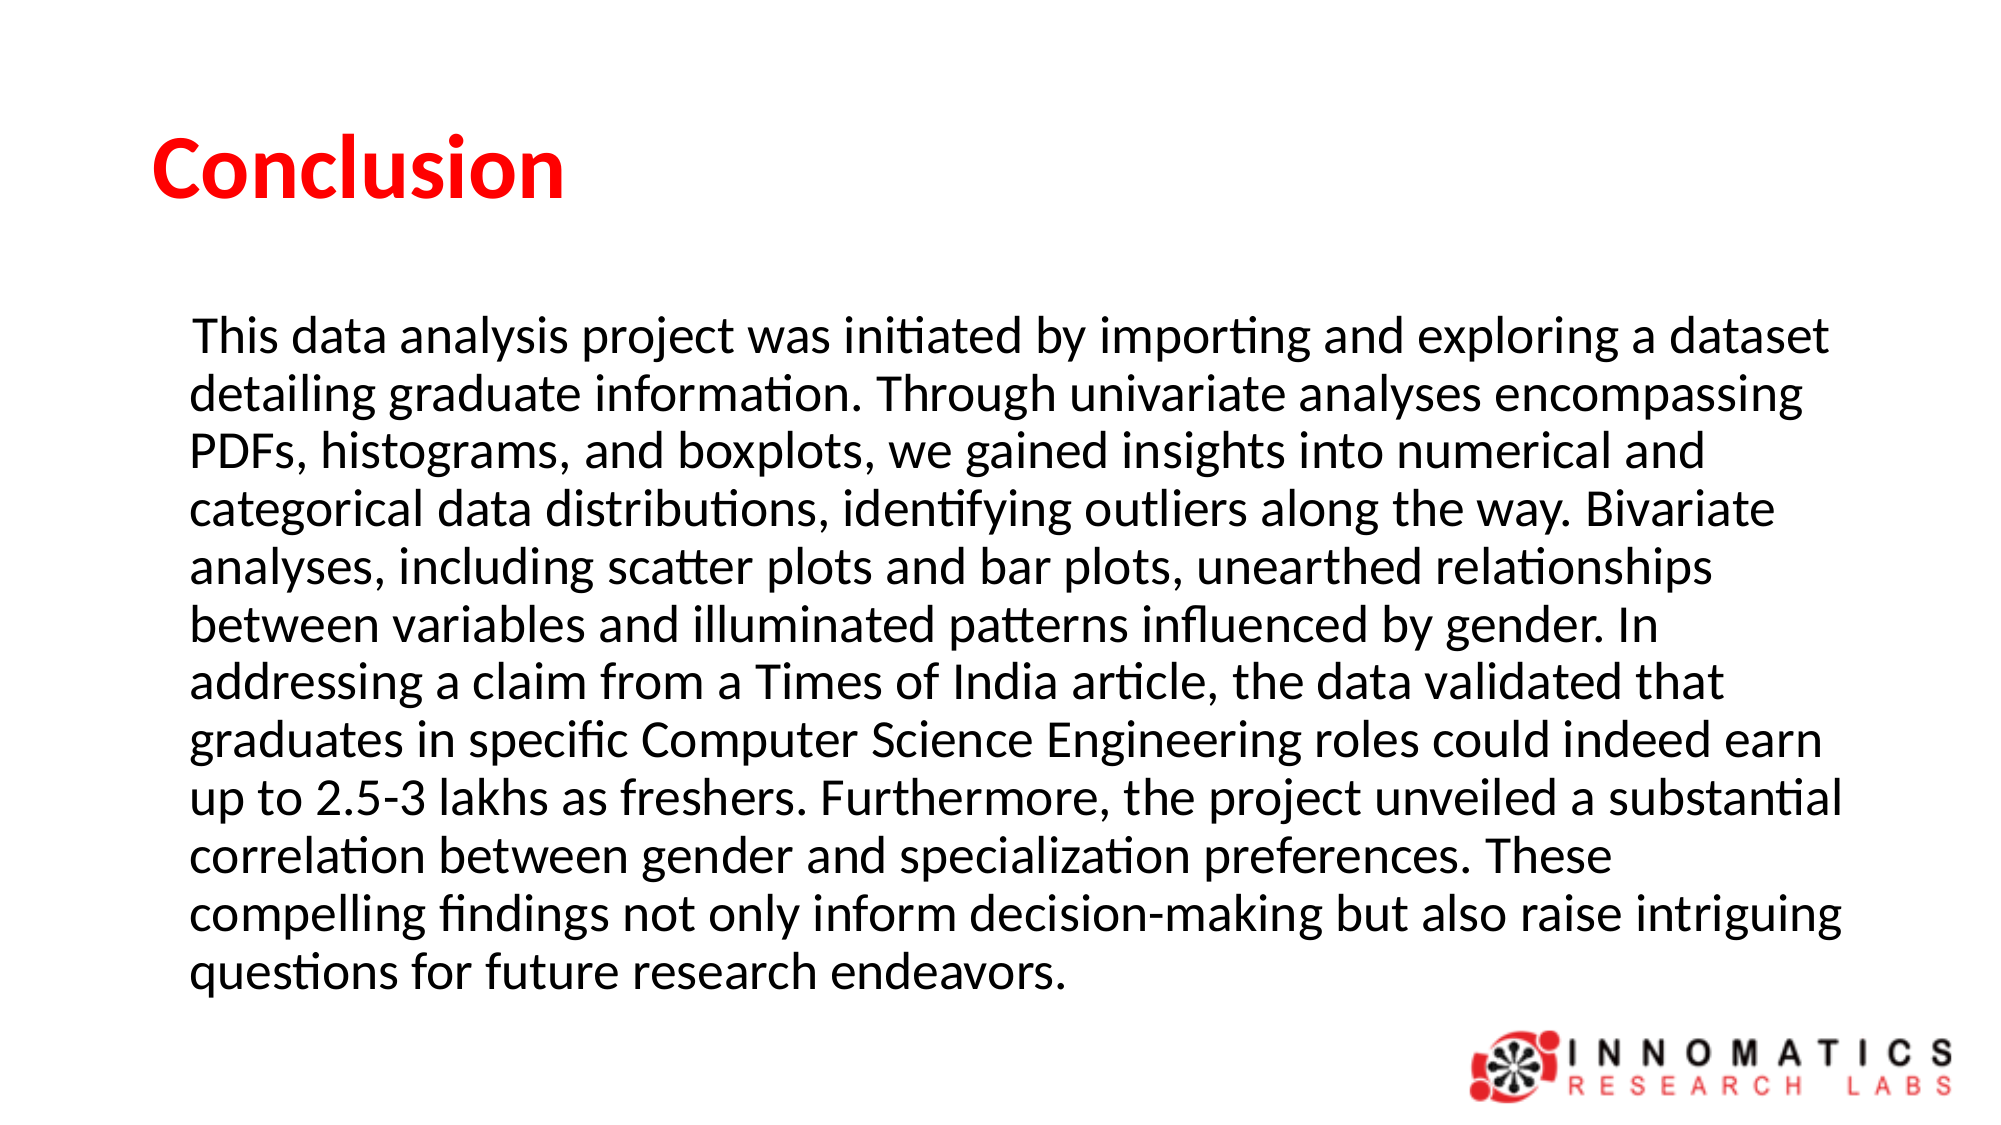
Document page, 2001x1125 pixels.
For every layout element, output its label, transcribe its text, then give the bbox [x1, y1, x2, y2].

picture [1445, 1014, 1975, 1125]
list This data analysis project was initiated by importing and exploring a dataset detailing graduate information. Through univariate analyses encompassing PDFs, histograms, and boxplots, we gained insights into numerical and categorical data distributions, identifying outliers along the way. Bivariate analyses, including scatter plots and bar plots, unearthed relationships between variables and illuminated patterns influenced by gender. In addressing a claim from a Times of India article, the data validated that graduates in specific Computer Science Engineering roles could indeed earn up to 2.5-3 lakhs as freshers. Furthermore, the project unveiled a substantial correlation between gender and specialization preferences. These compelling findings not only inform decision-making but also raise intriguing questions for future research endeavors. [137, 299, 1863, 1014]
title Conclusion [137, 59, 1863, 278]
